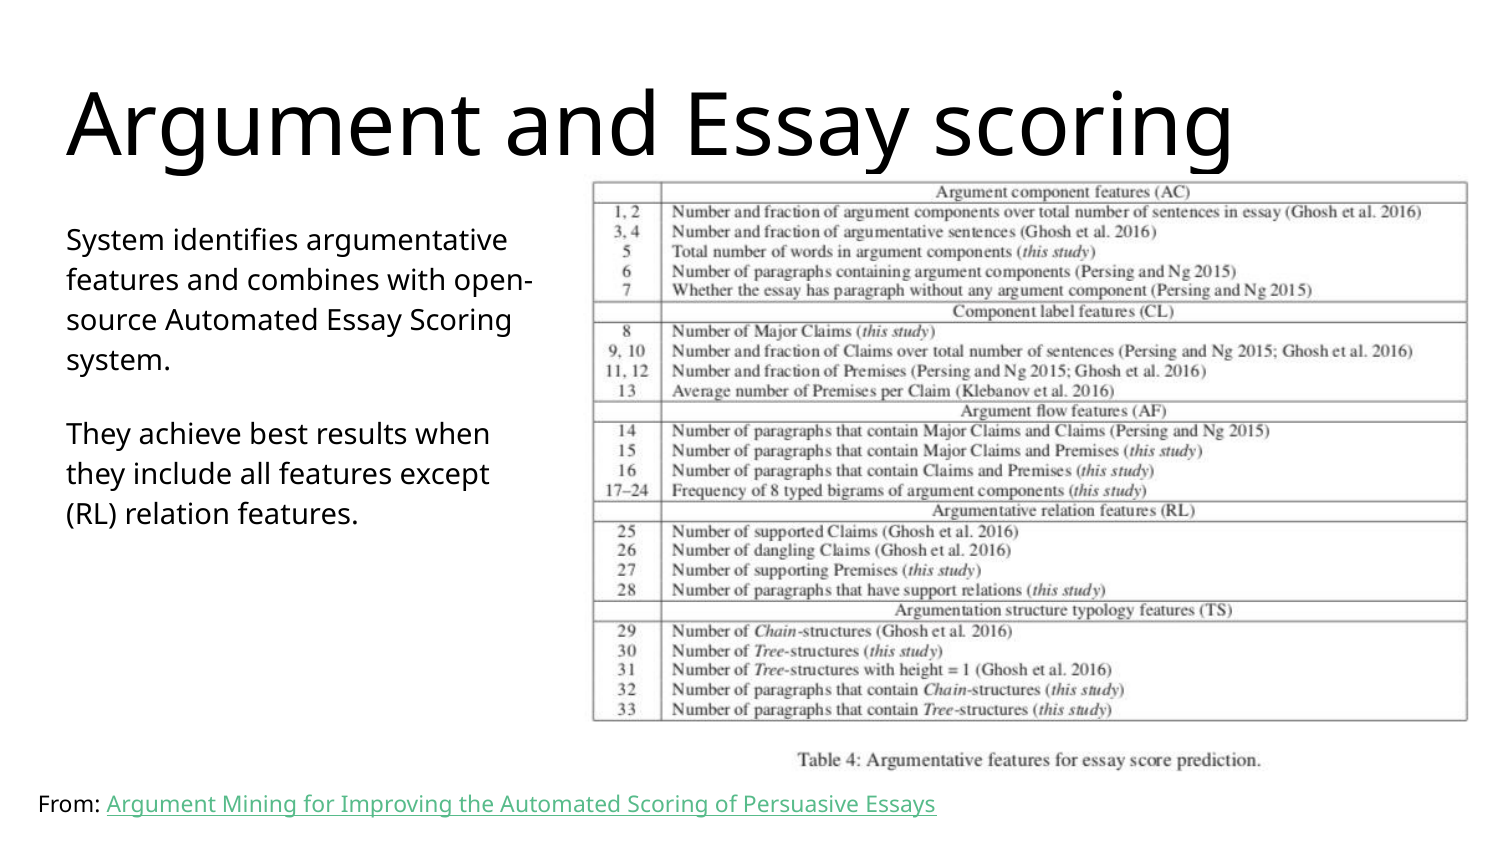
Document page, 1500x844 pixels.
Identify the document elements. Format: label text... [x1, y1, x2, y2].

text_box From: Argument Mining for Improving the Automated Scoring of Persuasive Essays [22, 774, 1462, 837]
list System identifies argumentative features and combines with open-source Automated Essay Scoring system. They achieve best results when they include all features except (RL) relation features. [51, 200, 553, 752]
picture [583, 174, 1478, 776]
title Argument and Essay scoring [51, 51, 1449, 189]
